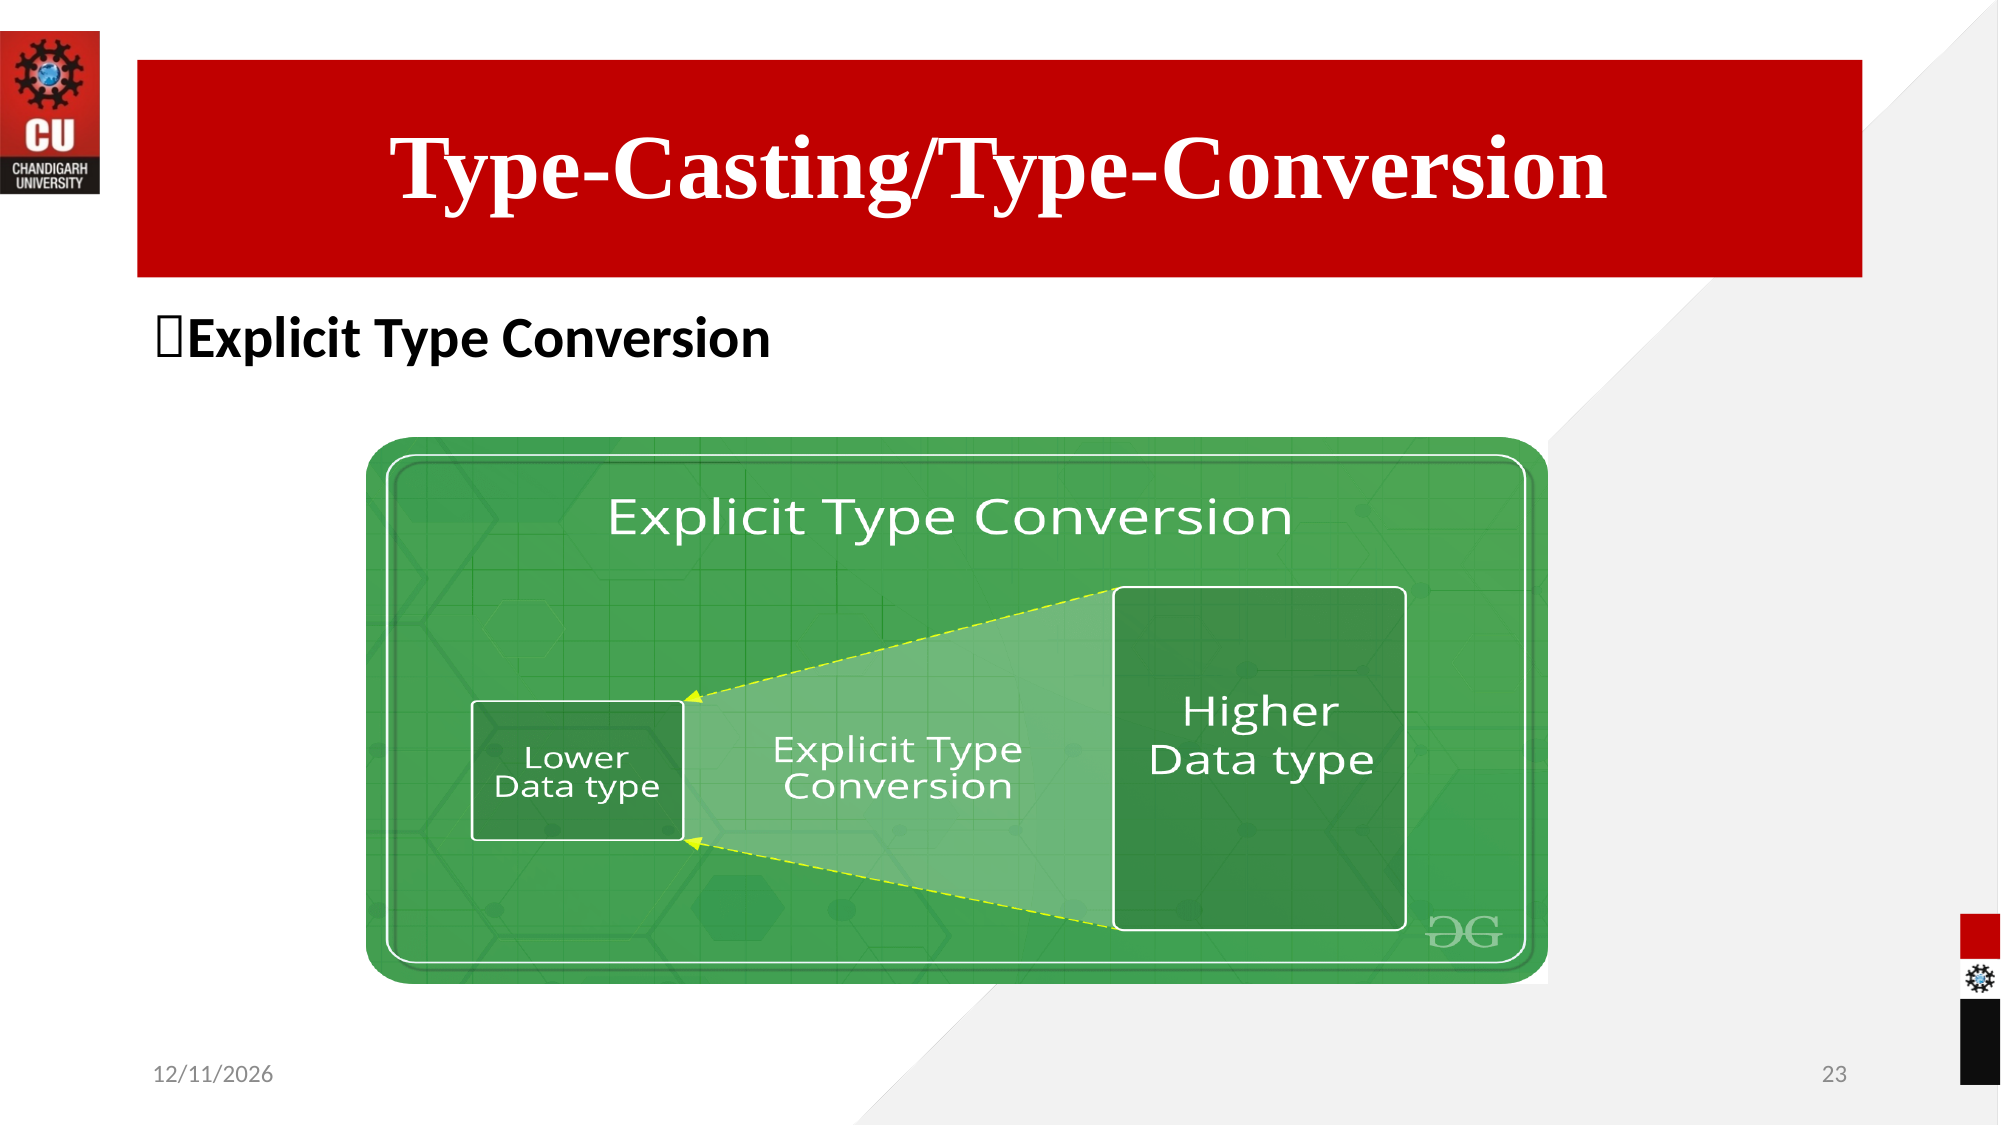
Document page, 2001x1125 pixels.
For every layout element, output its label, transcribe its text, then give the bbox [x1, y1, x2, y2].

slide_number 23 [1412, 1042, 1863, 1103]
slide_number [137, 1042, 588, 1103]
list Explicit Type Conversion [137, 299, 1863, 1014]
picture [0, 0, 2001, 1125]
title Type-Casting/Type-Conversion [137, 59, 1863, 278]
